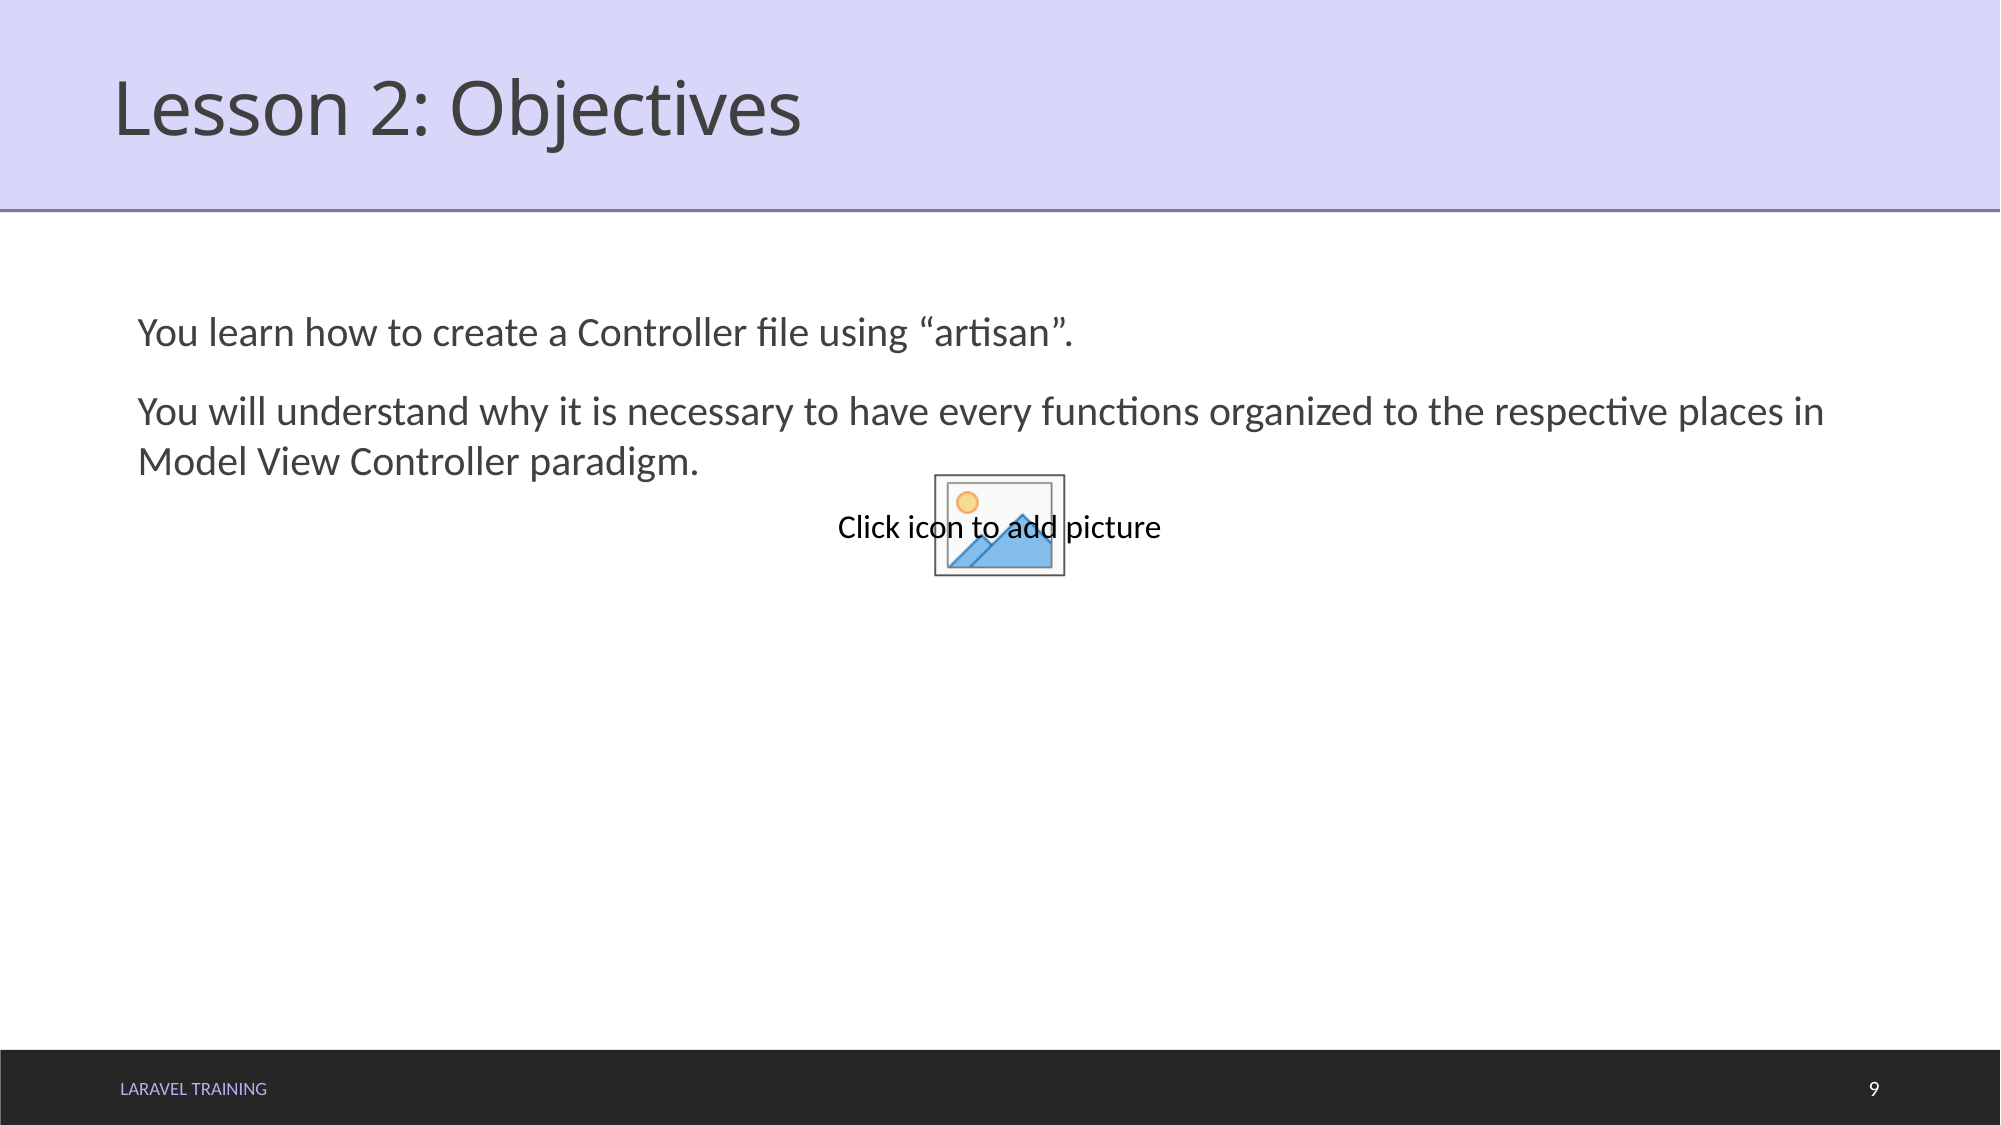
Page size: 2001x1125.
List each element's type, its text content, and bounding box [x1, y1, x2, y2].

picture [0, 0, 2000, 1052]
slide_number 9 [1793, 1062, 1895, 1118]
footer LARAVEL TRAINING [105, 1062, 1224, 1118]
